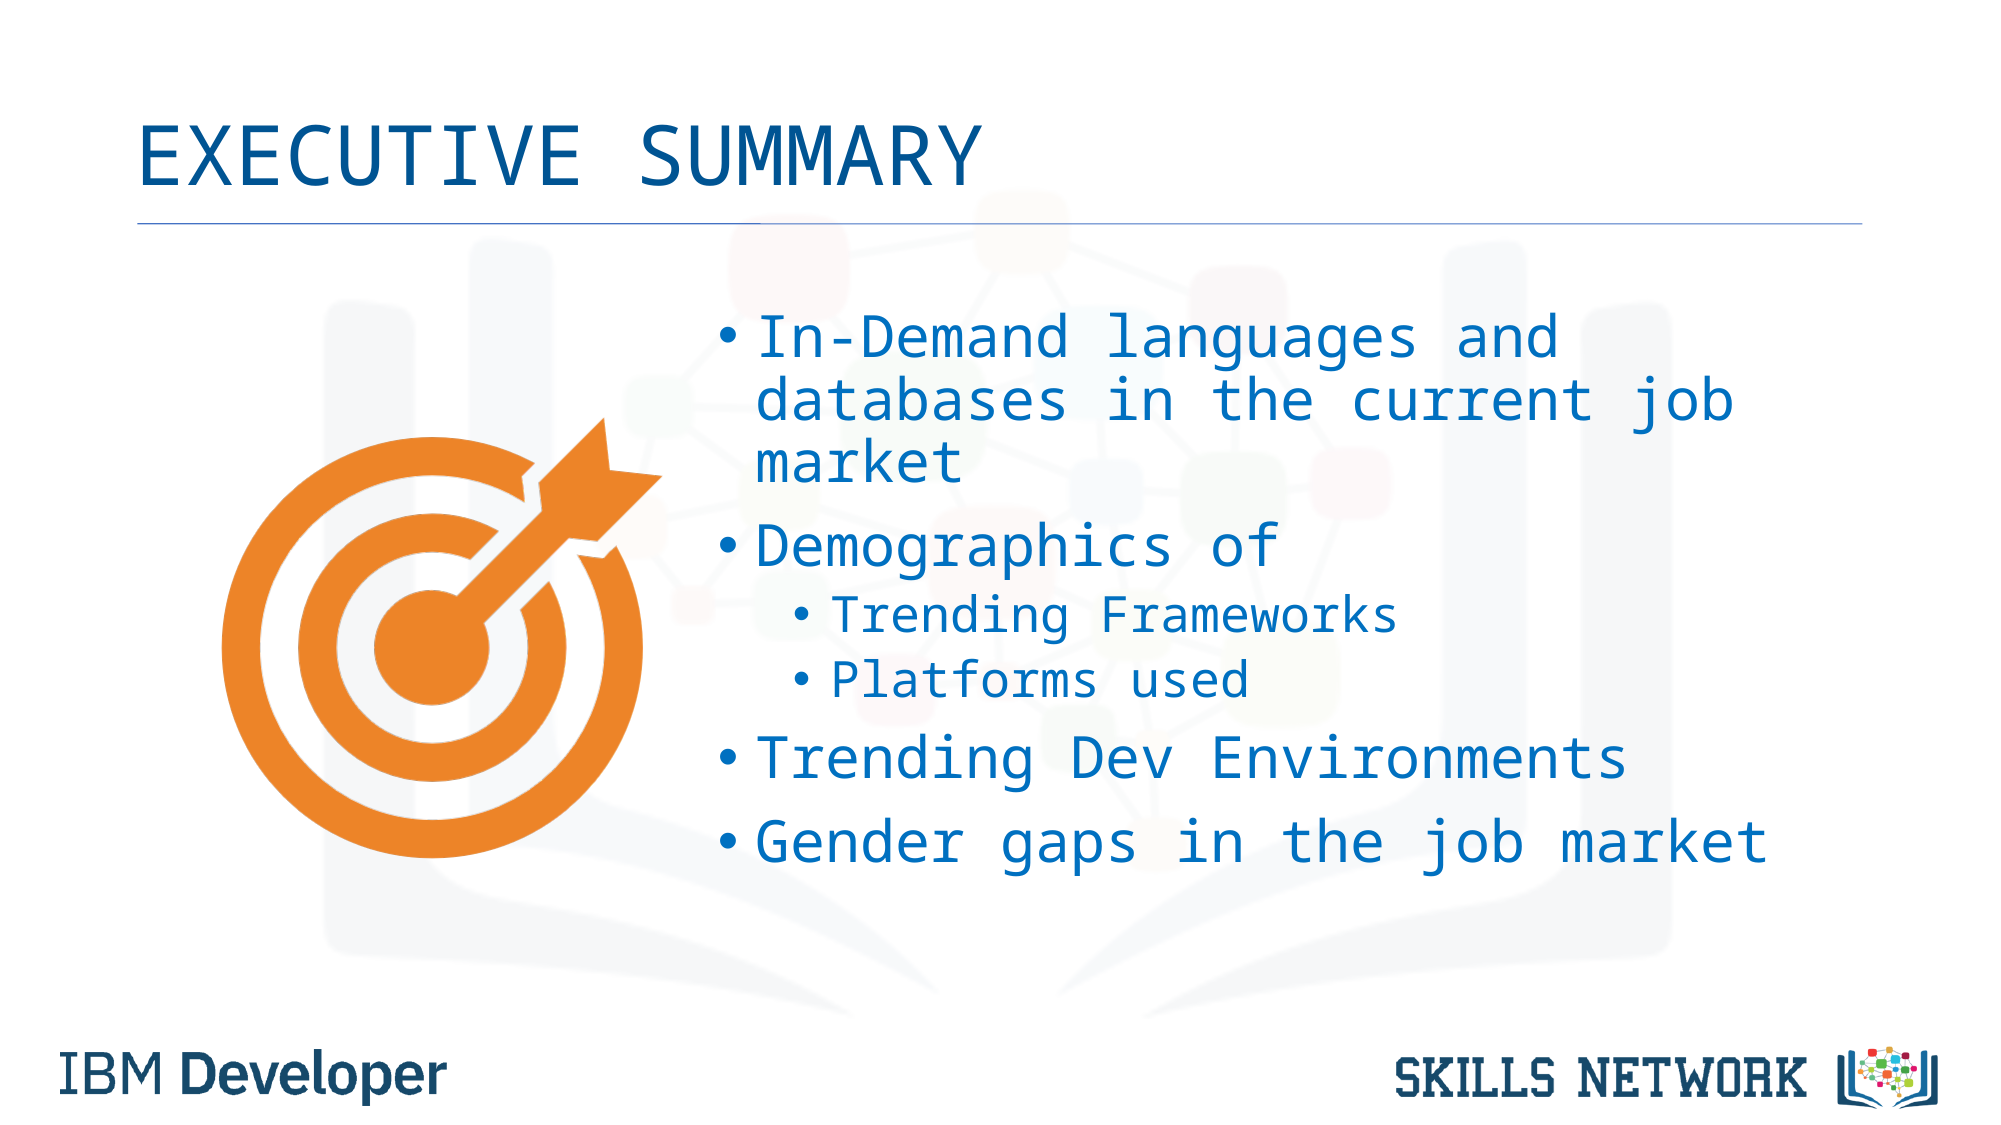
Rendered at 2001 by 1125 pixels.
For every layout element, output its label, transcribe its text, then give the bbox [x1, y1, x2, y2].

picture [178, 377, 703, 902]
list In-Demand languages and databases in the current job market Demographics of Trending Frameworks Platforms used Trending Dev Environments Gender gaps in the job market [702, 299, 1863, 1032]
picture [55, 1045, 459, 1108]
title EXECUTIVE SUMMARY [120, 50, 1526, 268]
picture [1390, 1045, 1945, 1111]
